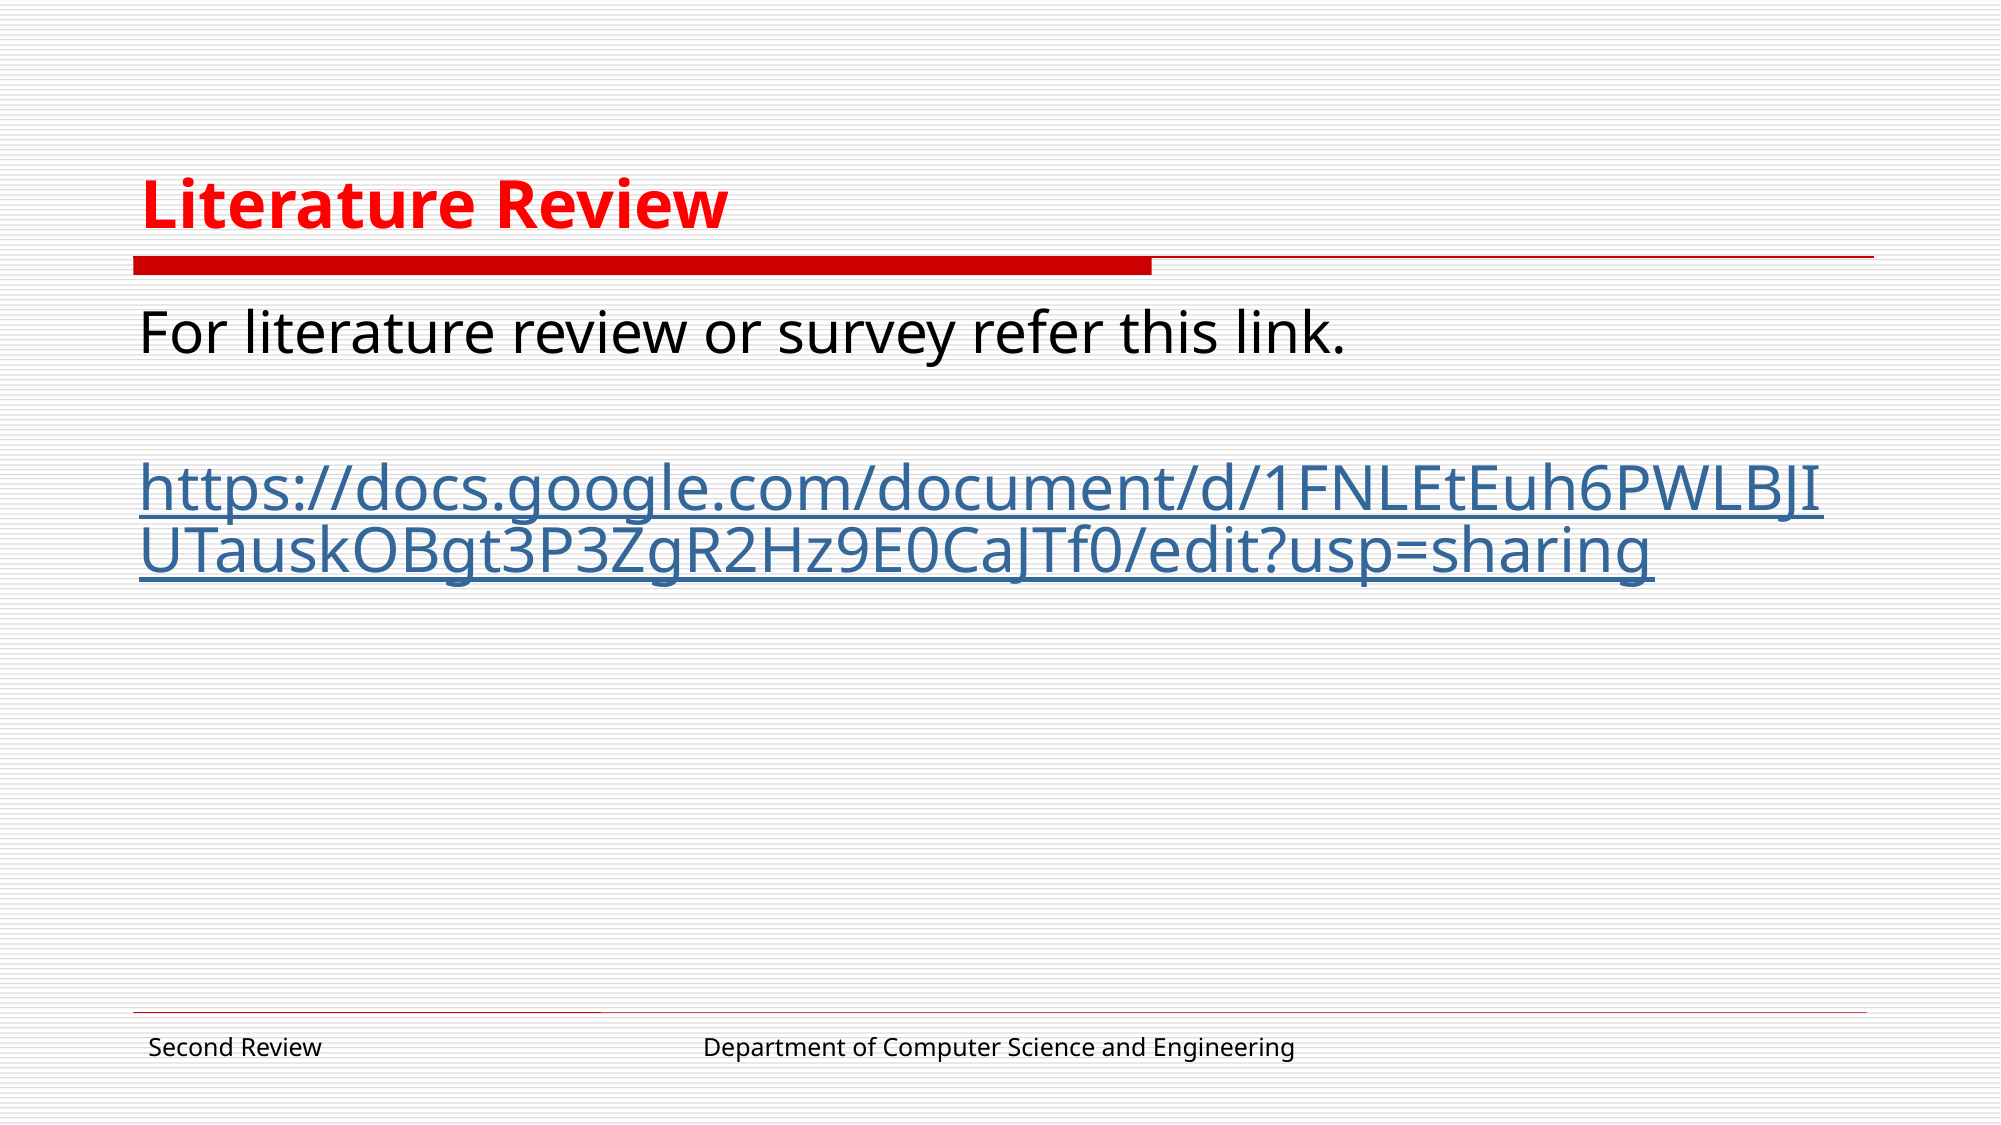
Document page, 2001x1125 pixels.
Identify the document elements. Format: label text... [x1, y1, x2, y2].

picture [0, 0, 2001, 1125]
text_box [1032, 989, 1063, 1050]
footer Department of Computer Science and Engineering [683, 1024, 1317, 1103]
slide_number Second Review [133, 1024, 567, 1103]
slide_number [1433, 1024, 1867, 1103]
title Literature Review [125, 50, 1876, 250]
list For literature review or survey refer this link. https://docs.google.com/document/d/1FNLEtEuh6PWLBJIUTauskOBgt3P3ZgR2Hz9E0CaJTf0/edit?usp=sharing [123, 287, 1874, 988]
